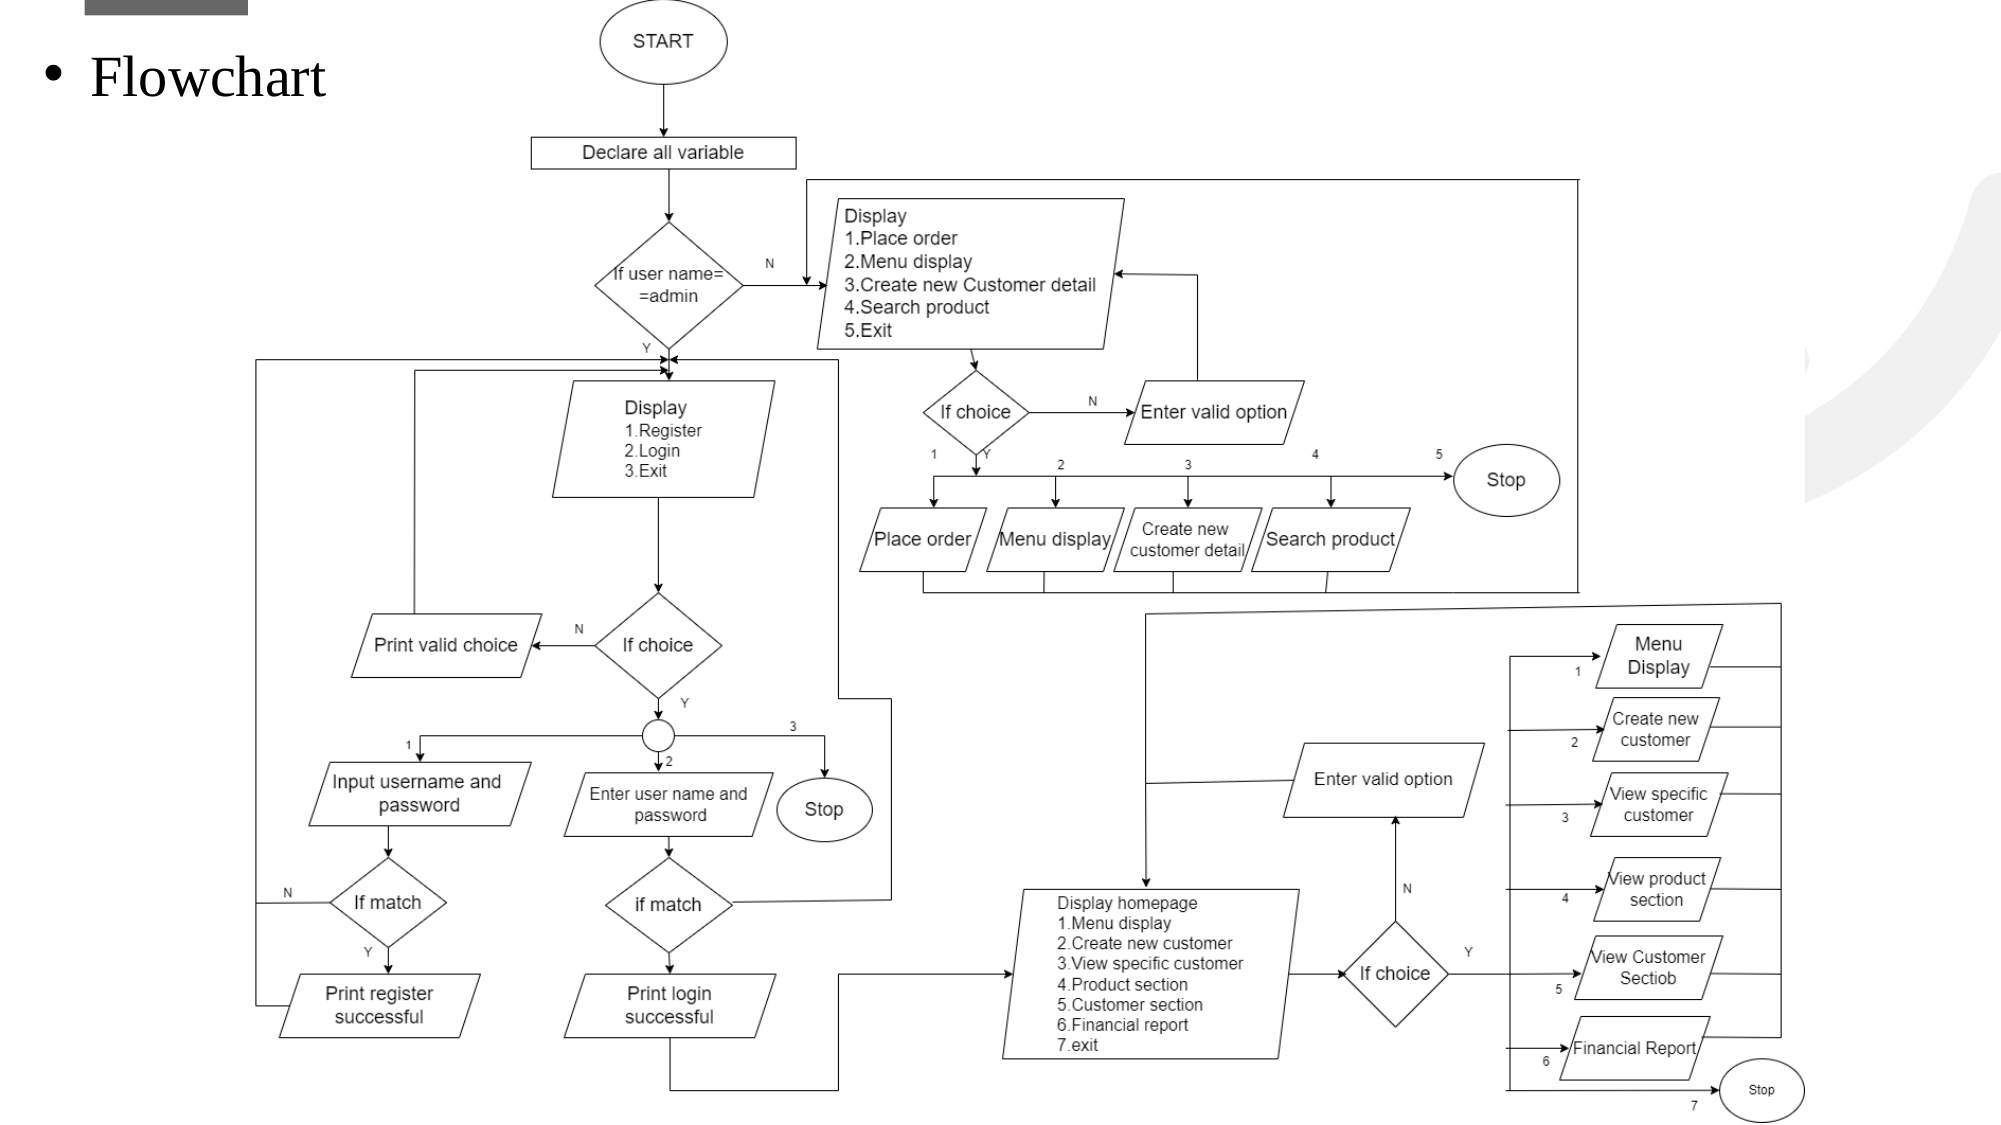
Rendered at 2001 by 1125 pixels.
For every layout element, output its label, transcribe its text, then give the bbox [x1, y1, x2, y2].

picture [248, 0, 1805, 1124]
text_box Flowchart [28, 30, 248, 116]
